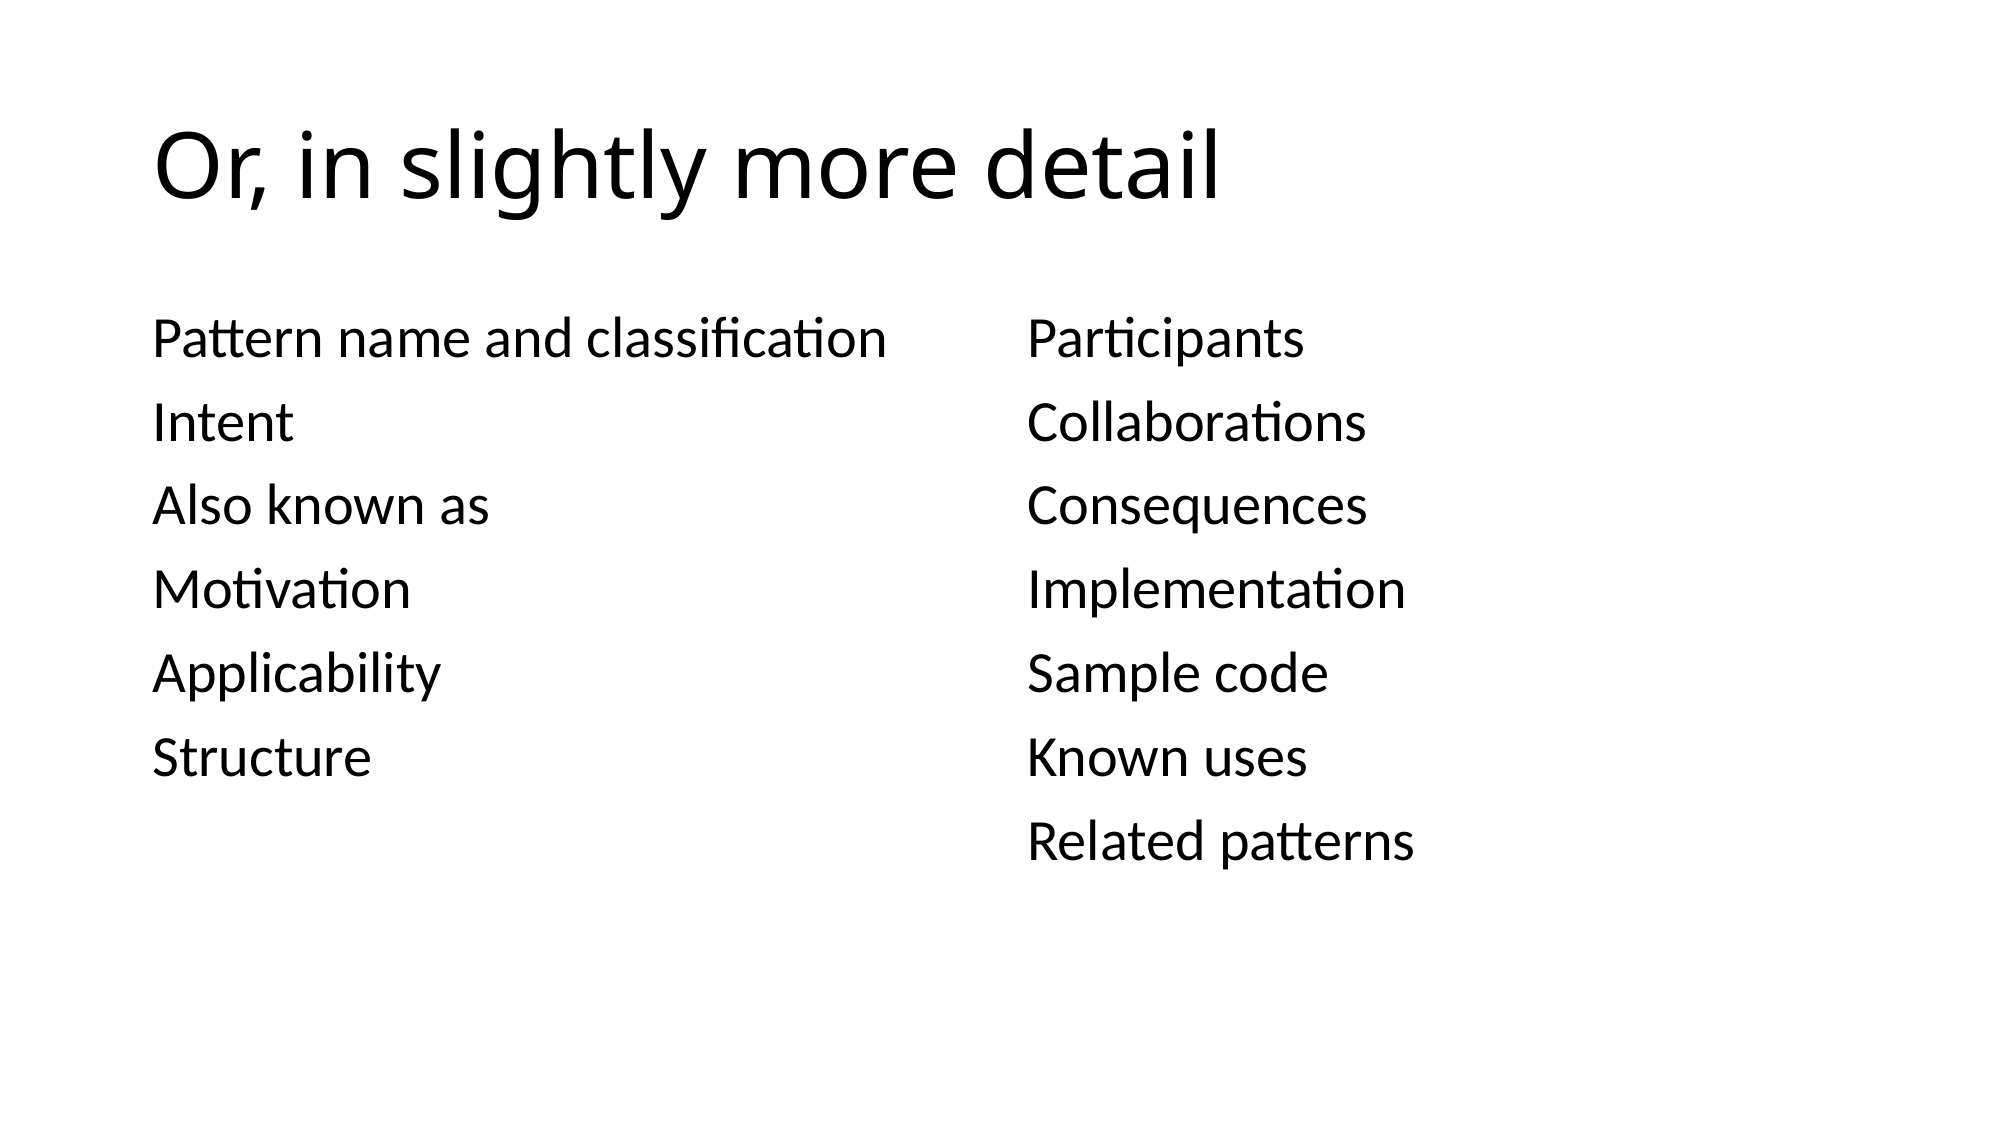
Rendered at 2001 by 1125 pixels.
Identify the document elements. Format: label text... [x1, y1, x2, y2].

list Pattern name and classification Intent Also known as Motivation Applicability Structure [137, 299, 988, 1014]
list Participants Collaborations Consequences Implementation Sample code Known uses Related patterns [1012, 299, 1863, 1014]
title Or, in slightly more detail [137, 59, 1863, 278]
